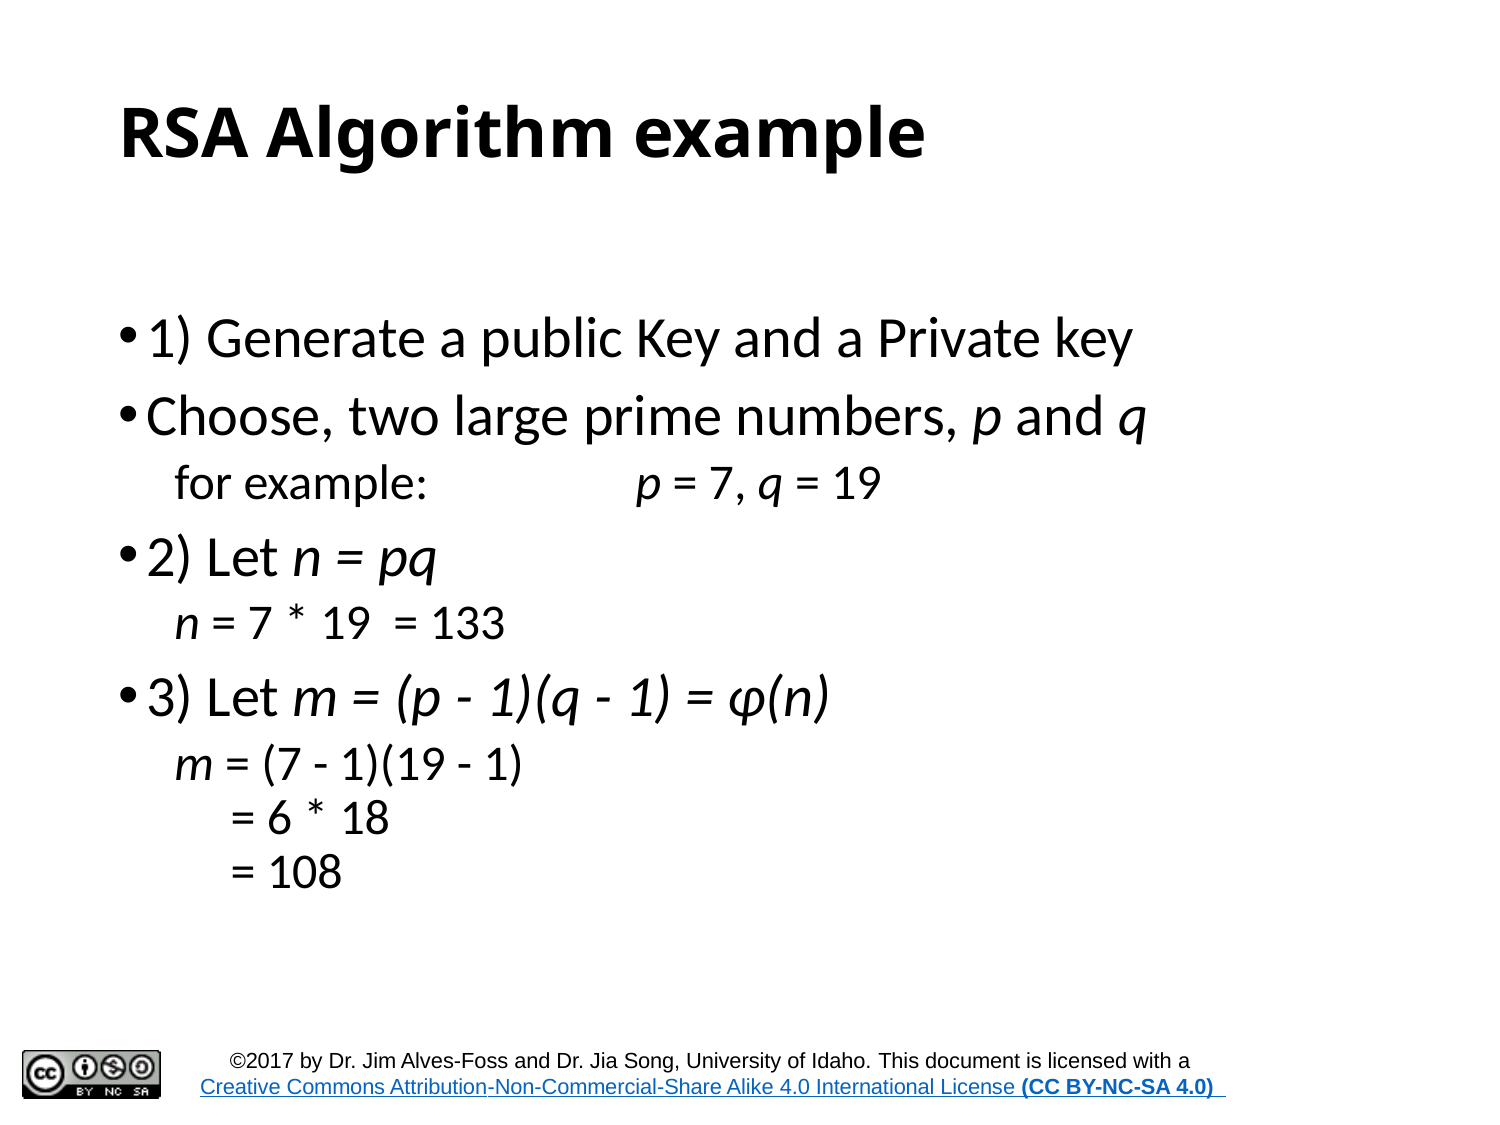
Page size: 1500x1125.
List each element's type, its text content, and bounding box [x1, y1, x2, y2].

title RSA Algorithm example [102, 59, 1398, 211]
list 1) Generate a public Key and a Private key Choose, two large prime numbers, p and q for example: p = 7, q = 19 2) Let n = pq n = 7 * 19 = 133 3) Let m = (p - 1)(q - 1) = φ(n) m = (7 - 1)(19 - 1) = 6 * 18 = 108 [102, 299, 1398, 1036]
picture [22, 1050, 161, 1099]
